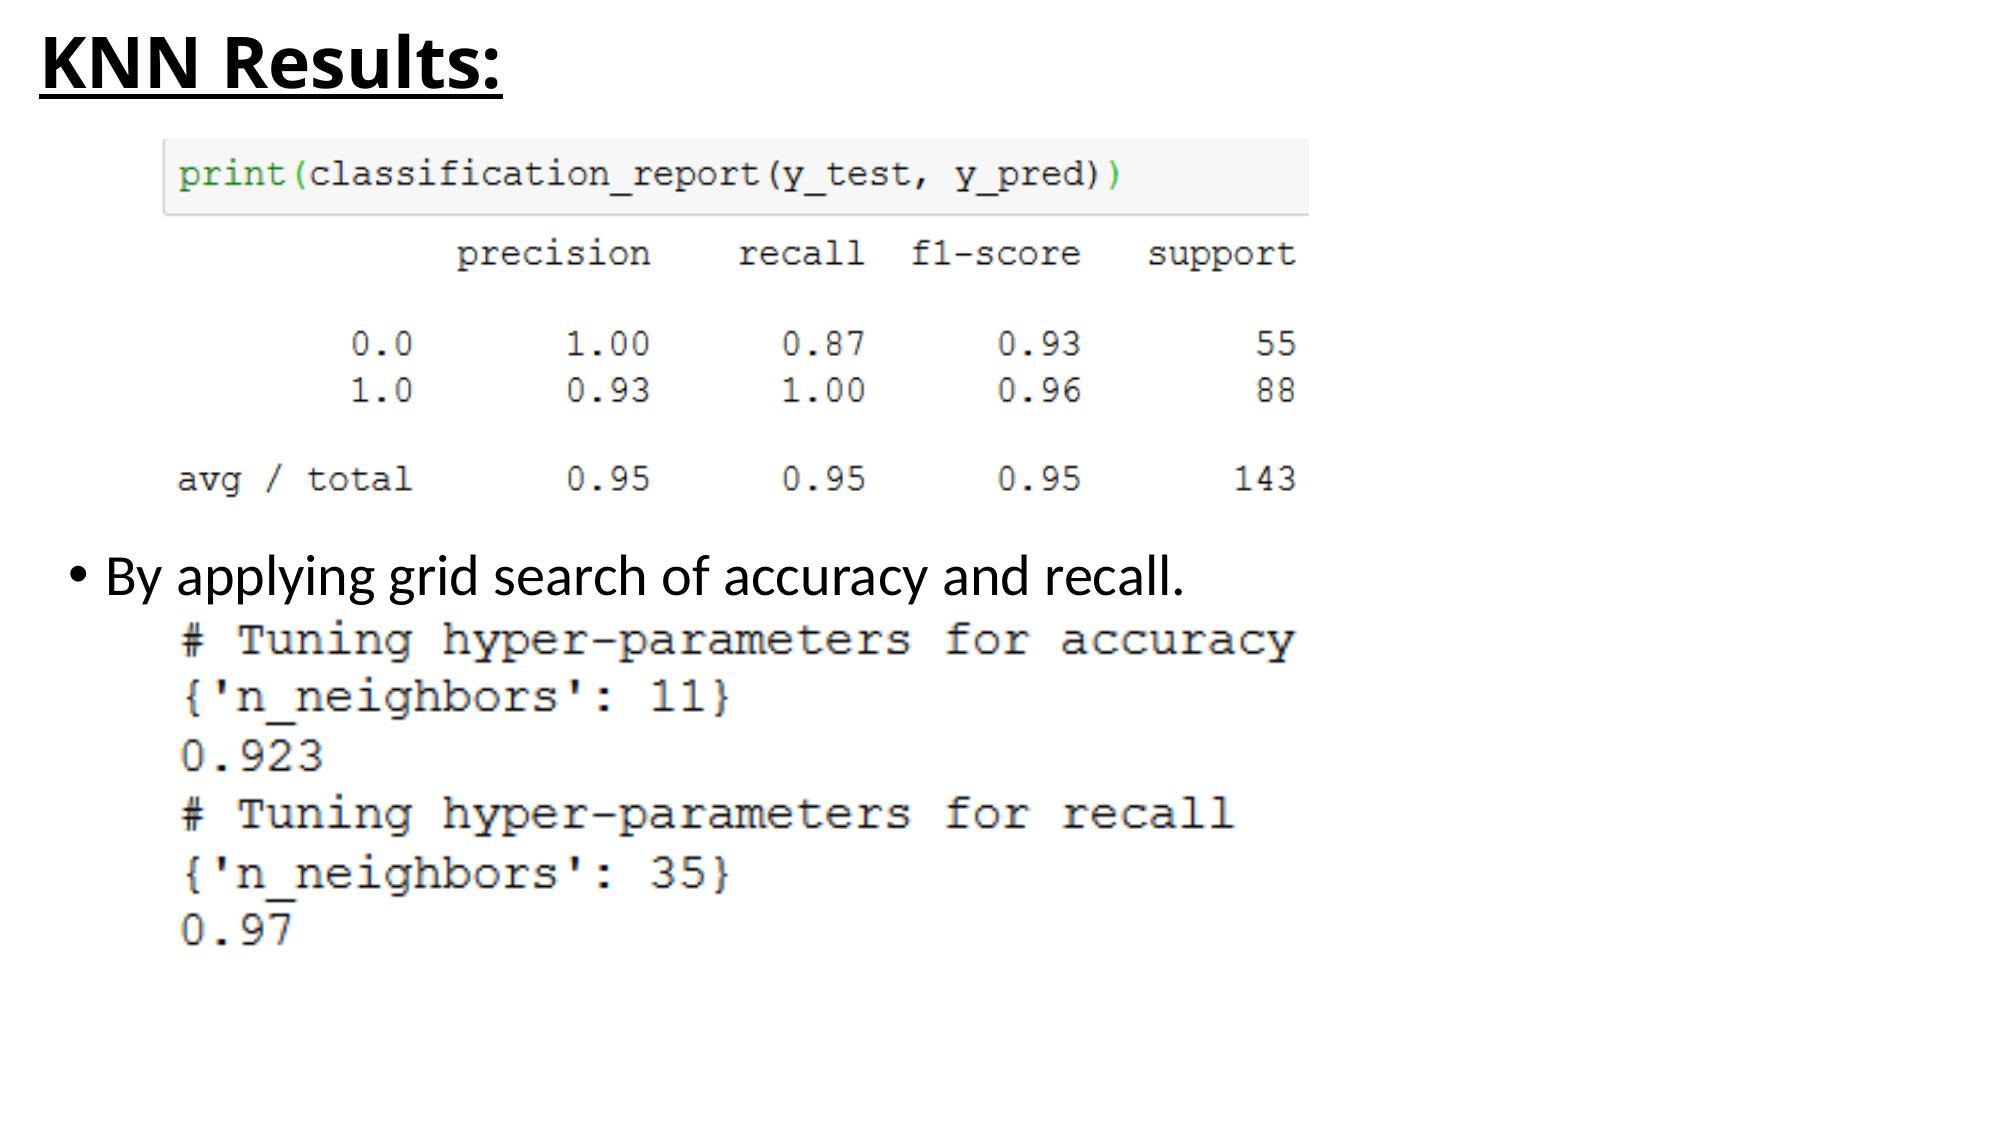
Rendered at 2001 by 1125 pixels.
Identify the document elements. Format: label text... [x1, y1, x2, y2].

picture [159, 139, 1309, 513]
list By applying grid search of accuracy and recall. [53, 111, 1863, 1014]
title KNN Results: [24, 19, 1750, 112]
picture [159, 612, 1309, 963]
